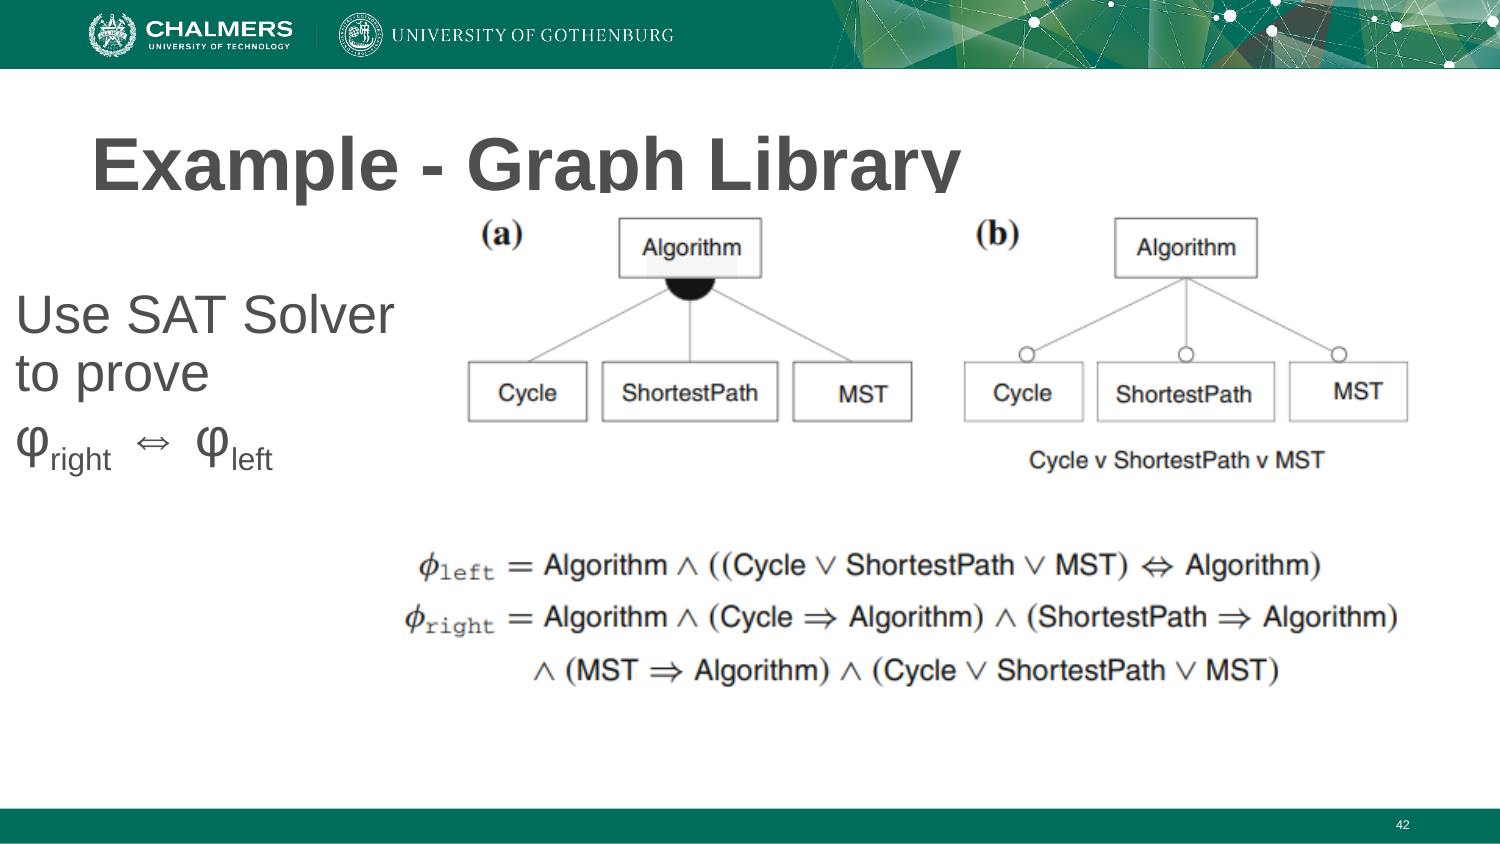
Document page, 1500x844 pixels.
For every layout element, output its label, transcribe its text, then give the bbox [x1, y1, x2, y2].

title Example - Graph Library [76, 100, 1425, 211]
picture [759, 0, 1500, 68]
picture [374, 528, 1412, 726]
slide_number ‹#› [1074, 809, 1425, 844]
picture [424, 192, 1453, 495]
list Use SAT Solver to prove φright ⇔ φleft [0, 278, 426, 565]
picture [64, 0, 696, 85]
